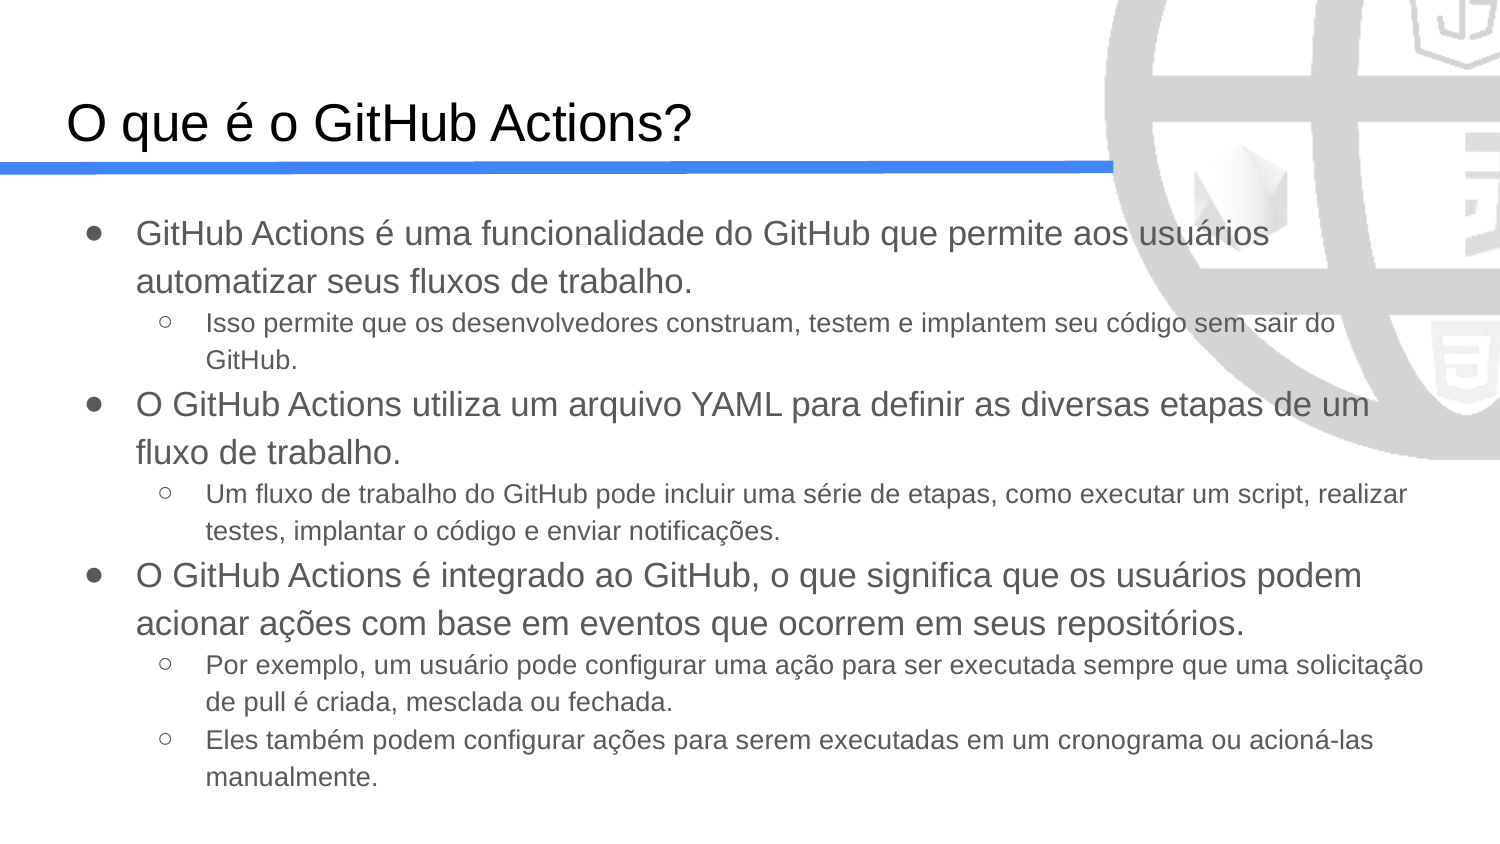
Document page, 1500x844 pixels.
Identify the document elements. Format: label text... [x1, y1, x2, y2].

title O que é o GitHub Actions? [51, 72, 1449, 167]
list GitHub Actions é uma funcionalidade do GitHub que permite aos usuários automatizar seus fluxos de trabalho. Isso permite que os desenvolvedores construam, testem e implantem seu código sem sair do GitHub. O GitHub Actions utiliza um arquivo YAML para definir as diversas etapas de um fluxo de trabalho. Um fluxo de trabalho do GitHub pode incluir uma série de etapas, como executar um script, realizar testes, implantar o código e enviar notificações. O GitHub Actions é integrado ao GitHub, o que significa que os usuários podem acionar ações com base em eventos que ocorrem em seus repositórios. Por exemplo, um usuário pode configurar uma ação para ser executada sempre que uma solicitação de pull é criada, mesclada ou fechada. Eles também podem configurar ações para serem executadas em um cronograma ou acioná-las manualmente. [51, 189, 1449, 810]
